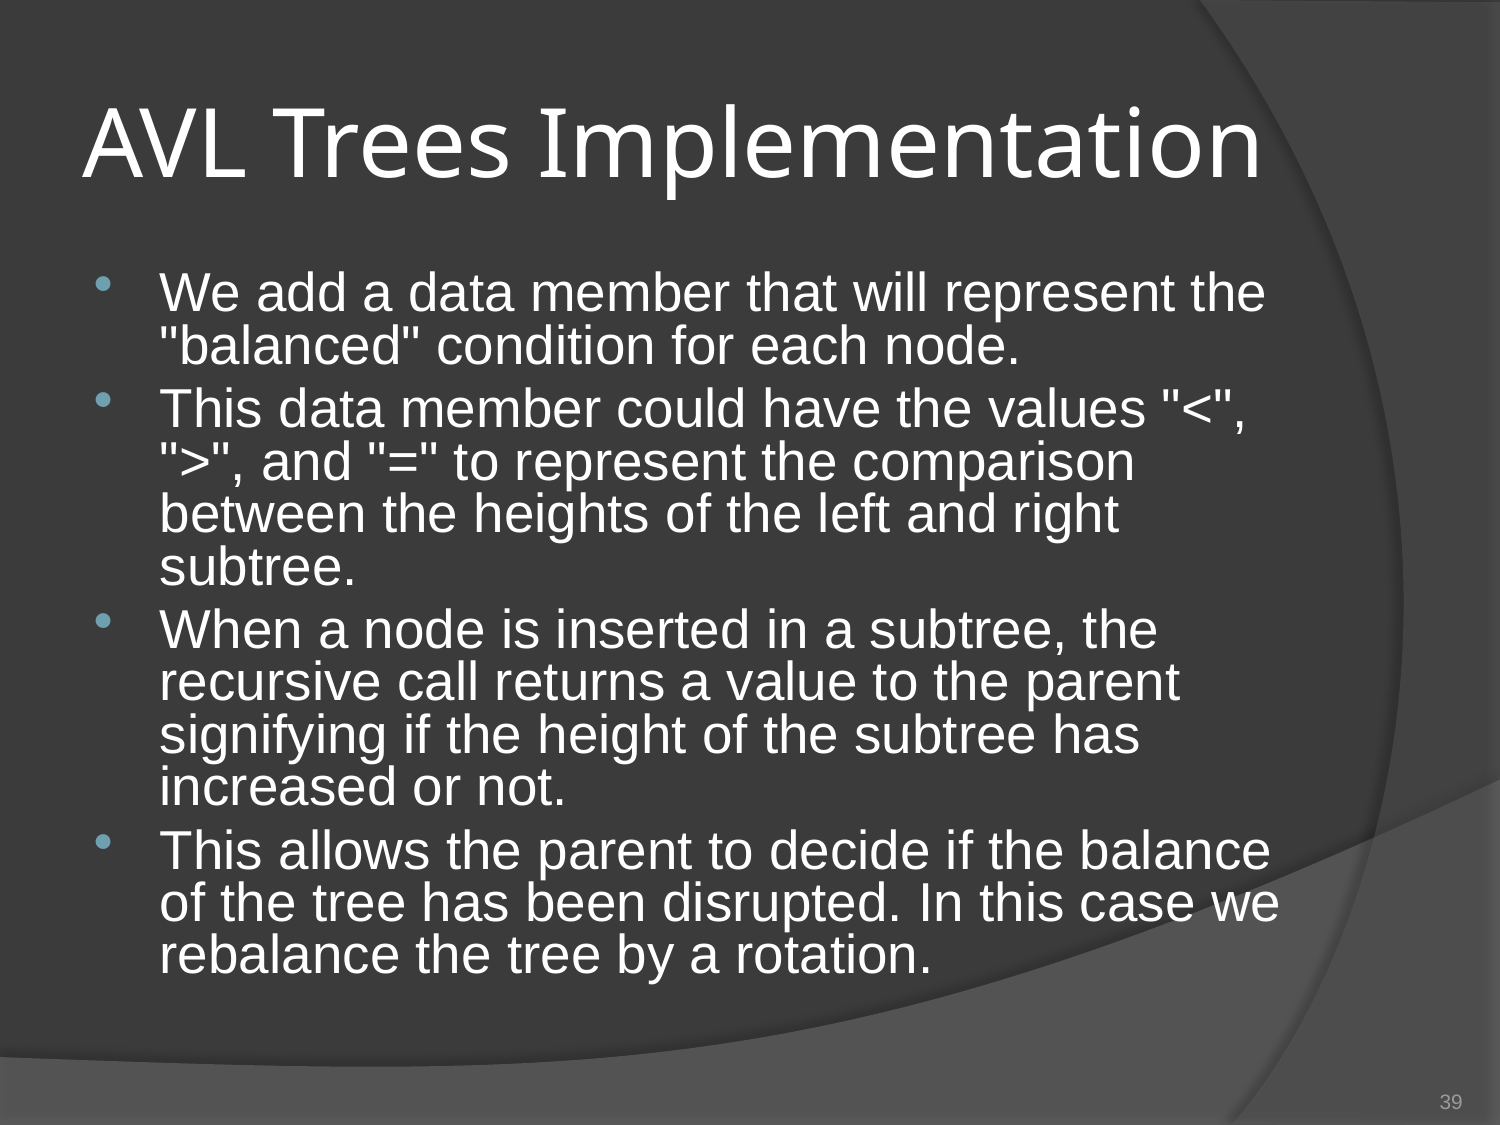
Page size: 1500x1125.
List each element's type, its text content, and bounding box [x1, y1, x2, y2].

list We add a data member that will represent the "balanced" condition for each node. This data member could have the values "<", ">", and "=" to represent the comparison between the heights of the left and right subtree. When a node is inserted in a subtree, the recursive call returns a value to the parent signifying if the height of the subtree has increased or not. This allows the parent to decide if the balance of the tree has been disrupted. In this case we rebalance the tree by a rotation. [75, 262, 1300, 1005]
slide_number 39 [1337, 1053, 1463, 1114]
title AVL Trees Implementation [75, 45, 1300, 233]
